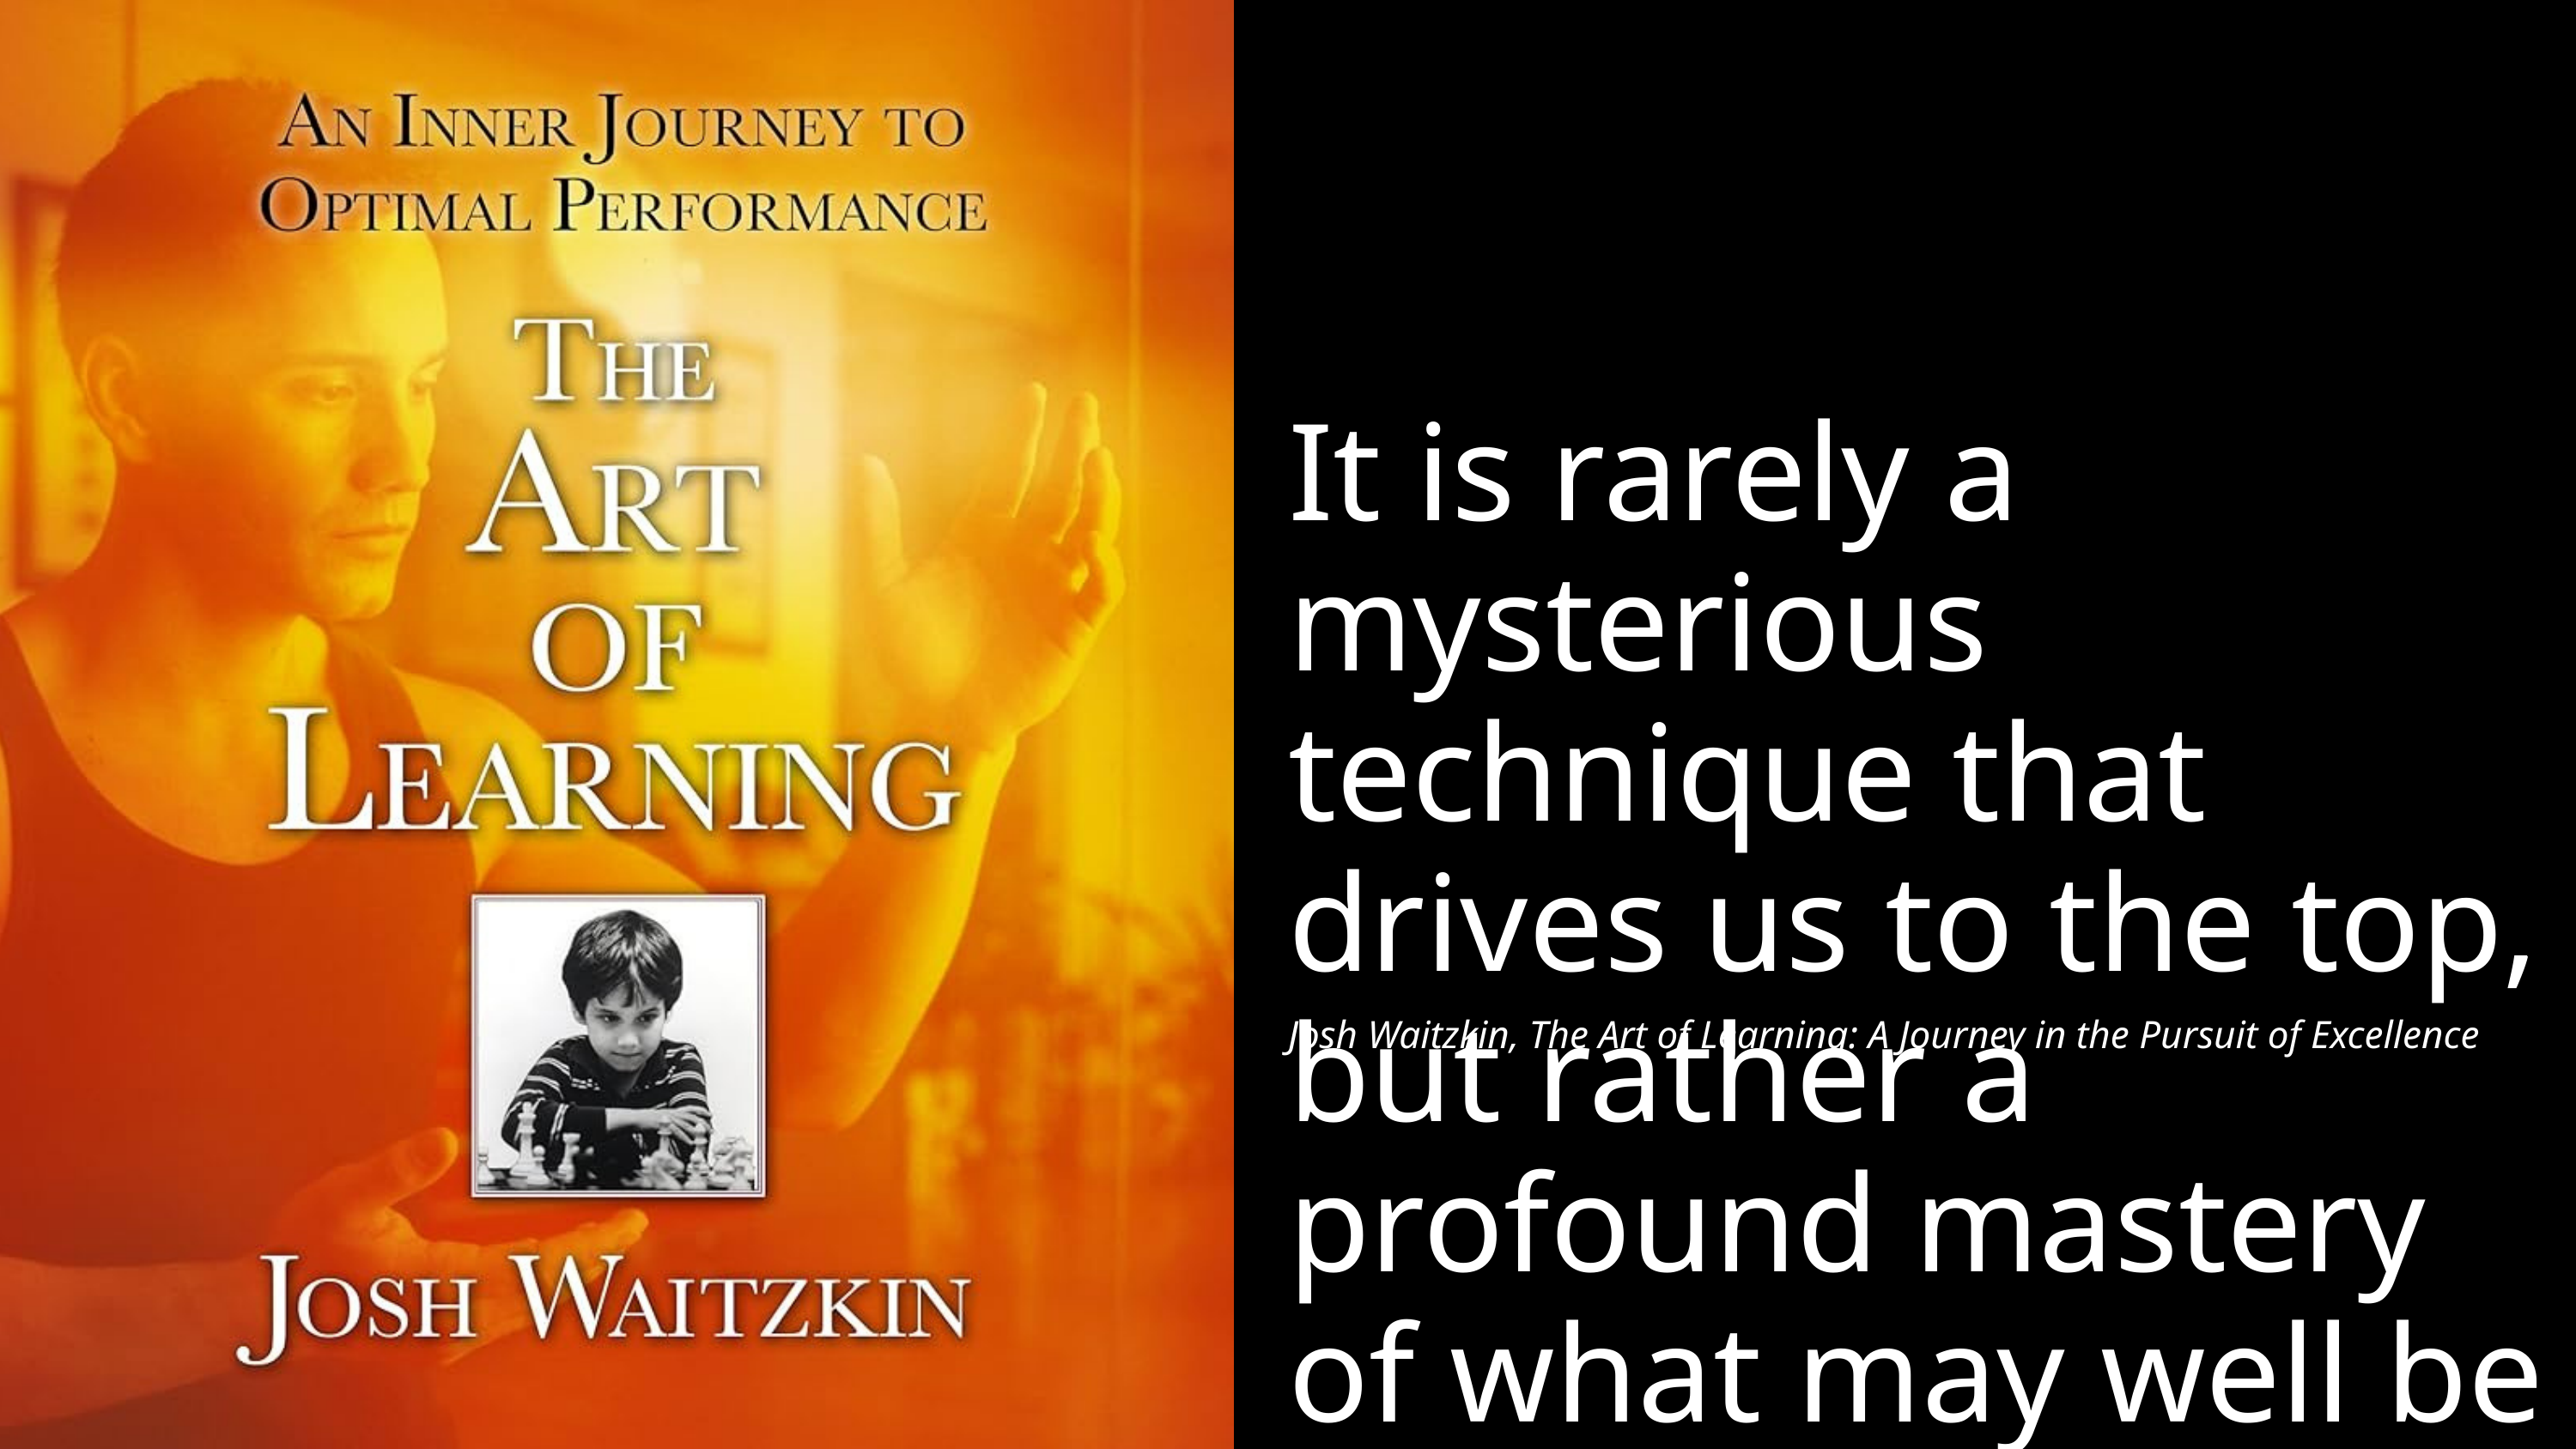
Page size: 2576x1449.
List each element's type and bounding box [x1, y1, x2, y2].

text_box [0, 0, 1234, 1449]
text_box [1287, 391, 2563, 1058]
